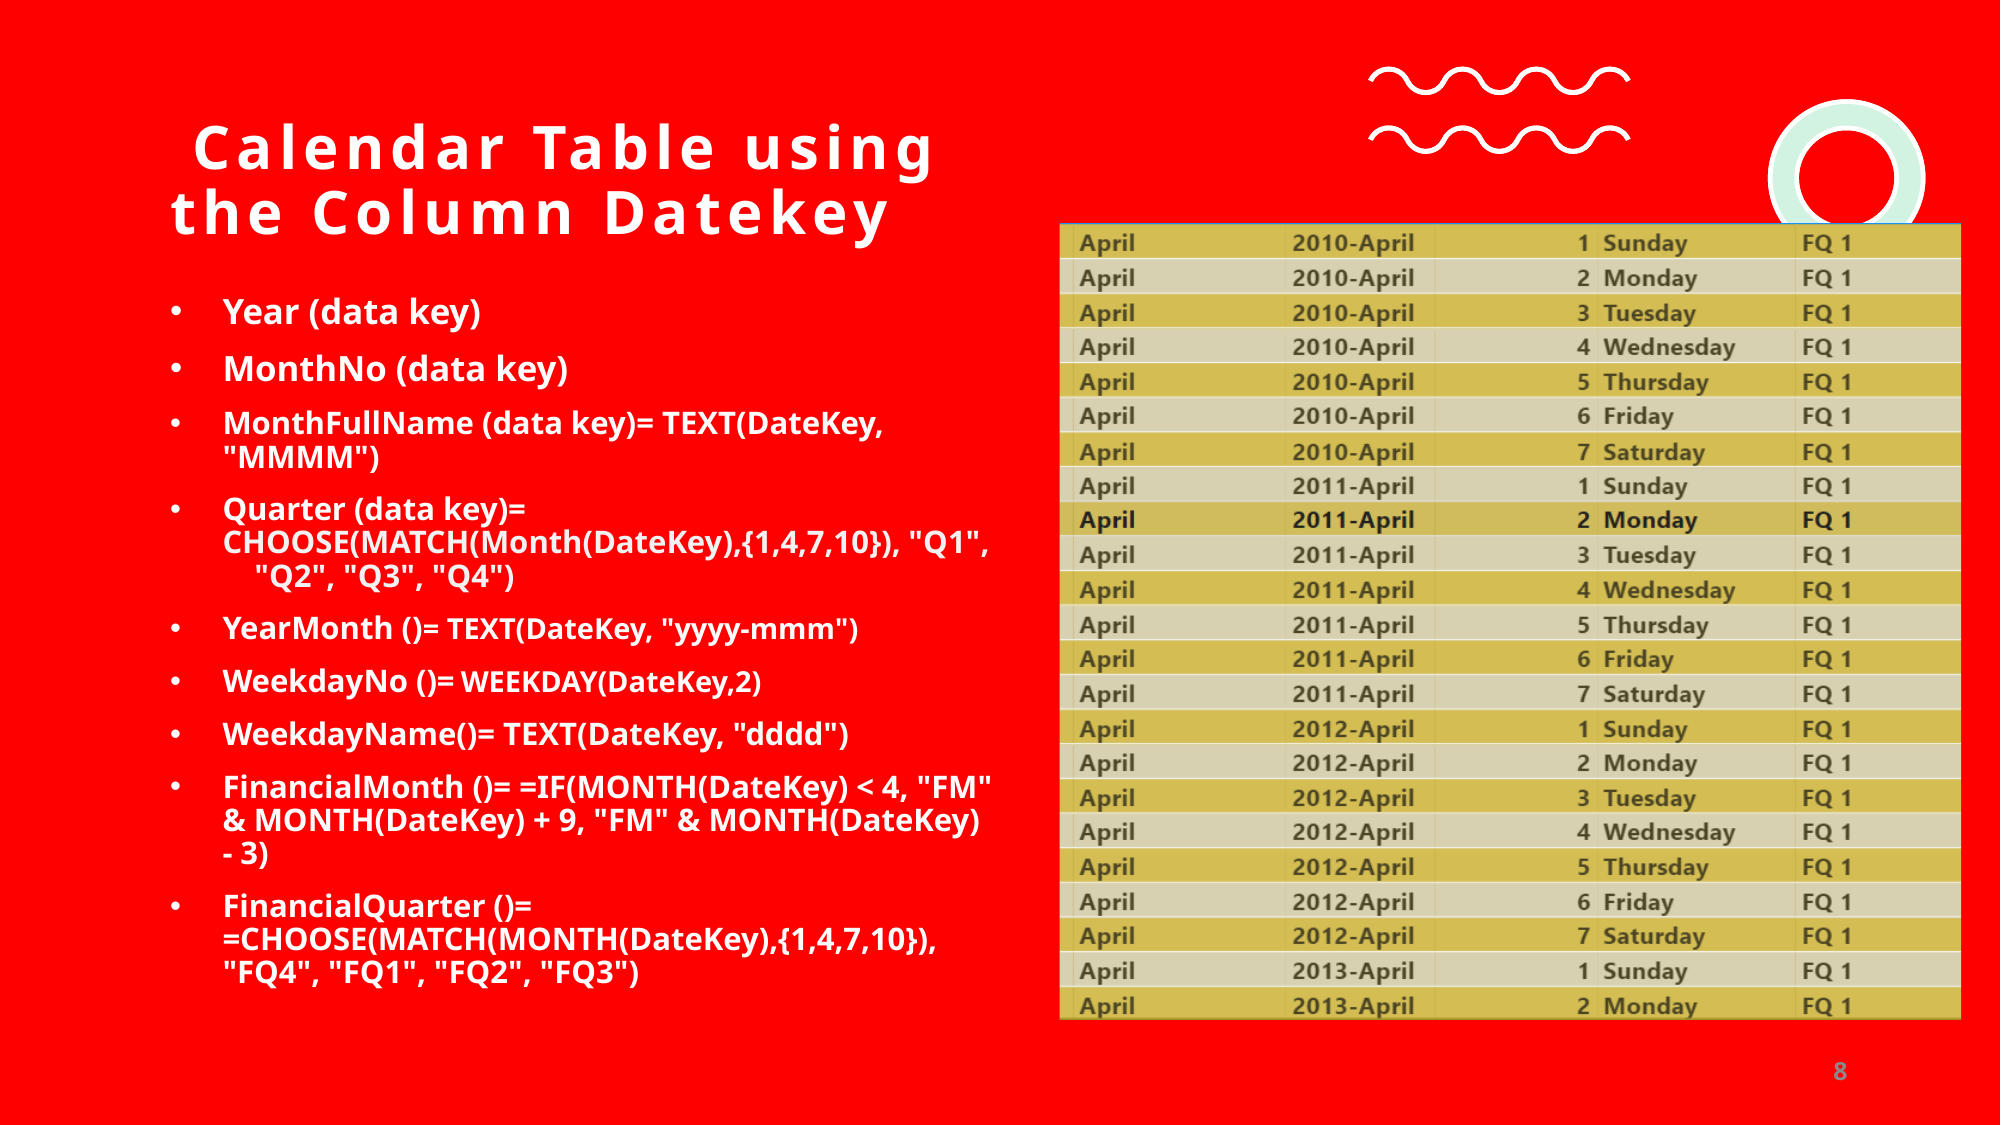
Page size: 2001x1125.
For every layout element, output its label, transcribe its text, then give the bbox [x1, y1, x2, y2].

slide_number 8 [1412, 1042, 1863, 1103]
title Calendar Table using the Column Datekey [155, 64, 1012, 255]
picture [1059, 223, 1962, 1020]
list Year (data key) MonthNo (data key) MonthFullName (data key)= TEXT(DateKey, "MMMM") Quarter (data key)= CHOOSE(MATCH(Month(DateKey),{1,4,7,10}), "Q1", "Q2", "Q3", "Q4") YearMonth ()= TEXT(DateKey, "yyyy-mmm") WeekdayNo ()= WEEKDAY(DateKey,2) WeekdayName()= TEXT(DateKey, "dddd") FinancialMonth ()= =IF(MONTH(DateKey) < 4, "FM" & MONTH(DateKey) + 9, "FM" & MONTH(DateKey) - 3) FinancialQuarter ()= =CHOOSE(MATCH(MONTH(DateKey),{1,4,7,10}), "FQ4", "FQ1", "FQ2", "FQ3") [155, 286, 1012, 1001]
